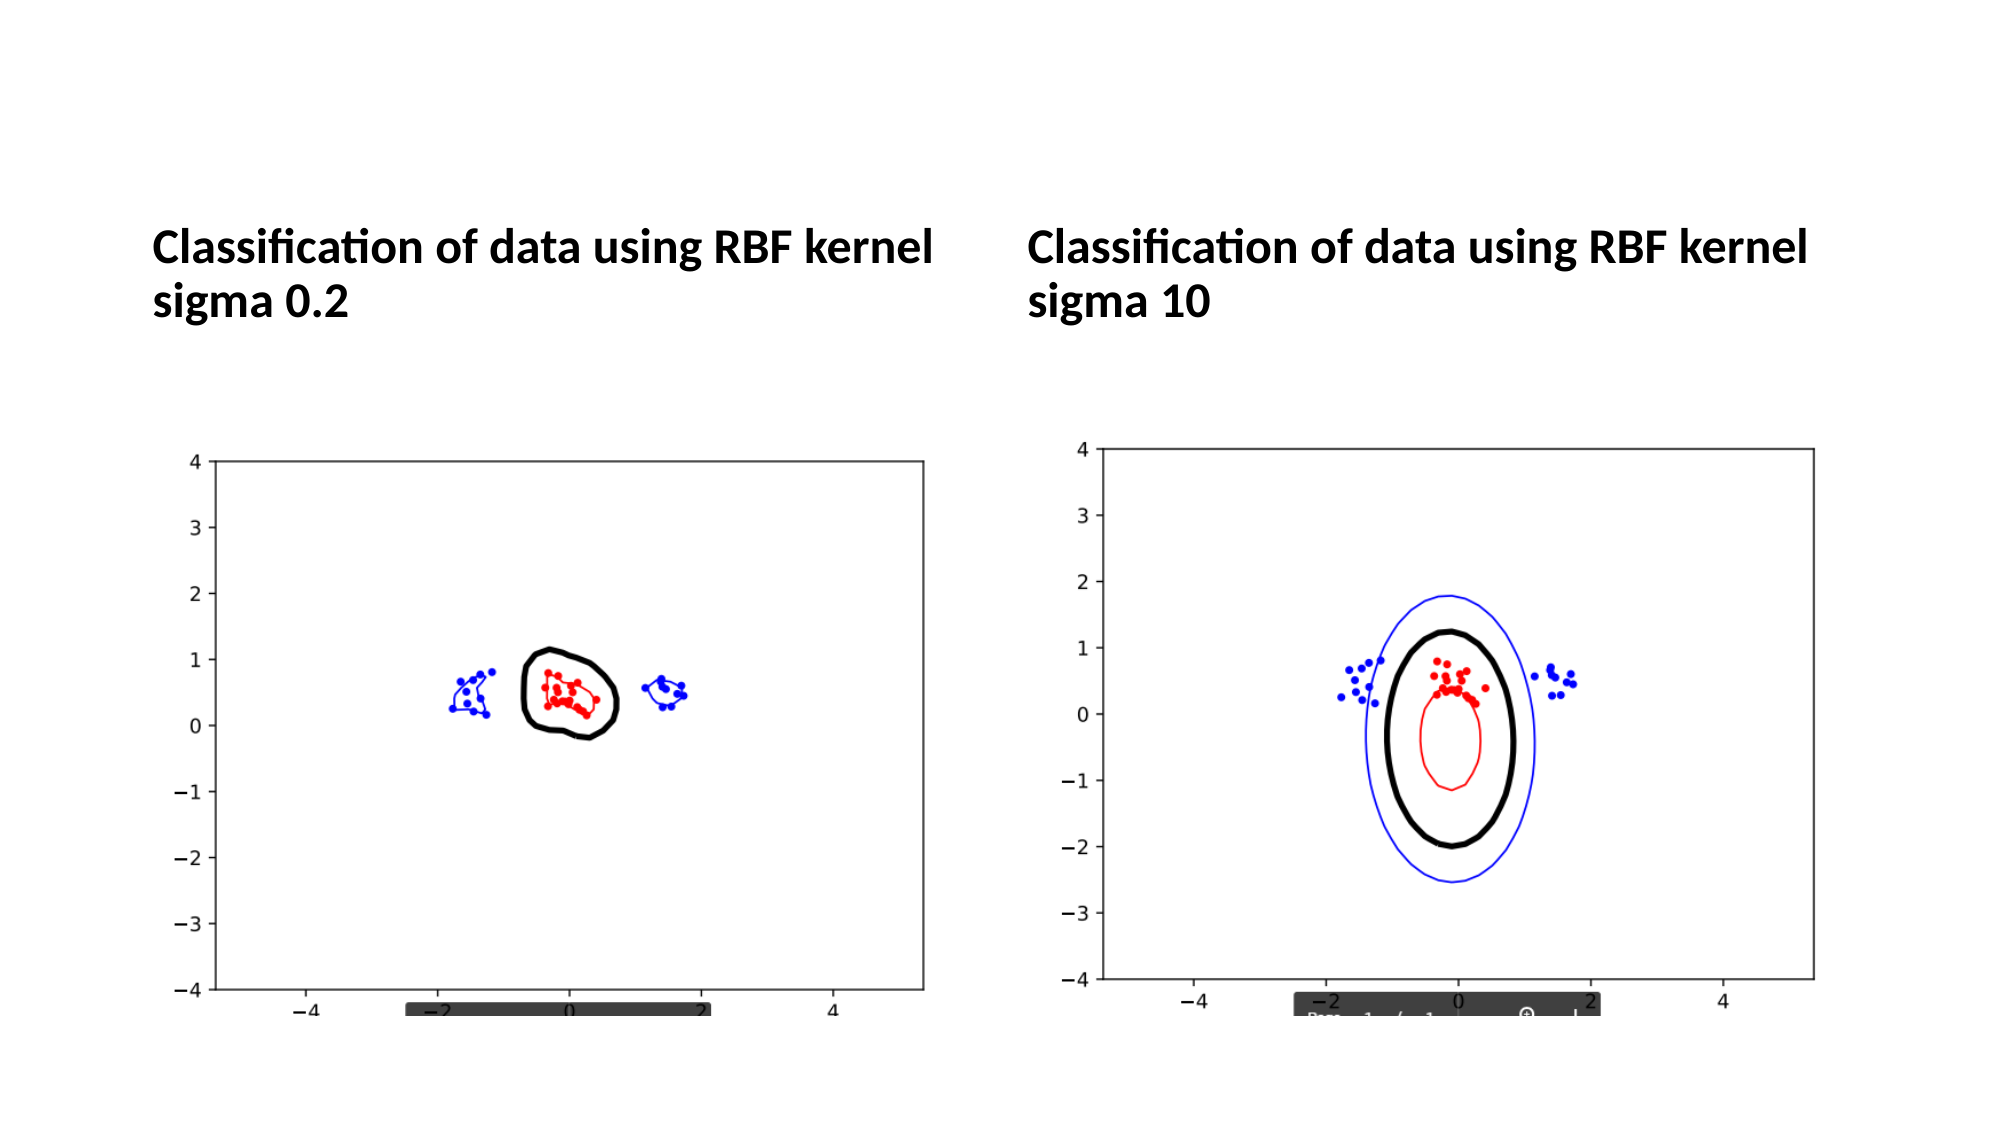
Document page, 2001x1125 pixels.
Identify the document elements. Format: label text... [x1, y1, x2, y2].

list Classification of data using RBF kernel sigma 10 [1012, 275, 1863, 411]
list Classification of data using RBF kernel sigma 0.2 [137, 275, 984, 411]
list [1046, 410, 1830, 1016]
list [161, 410, 960, 1016]
